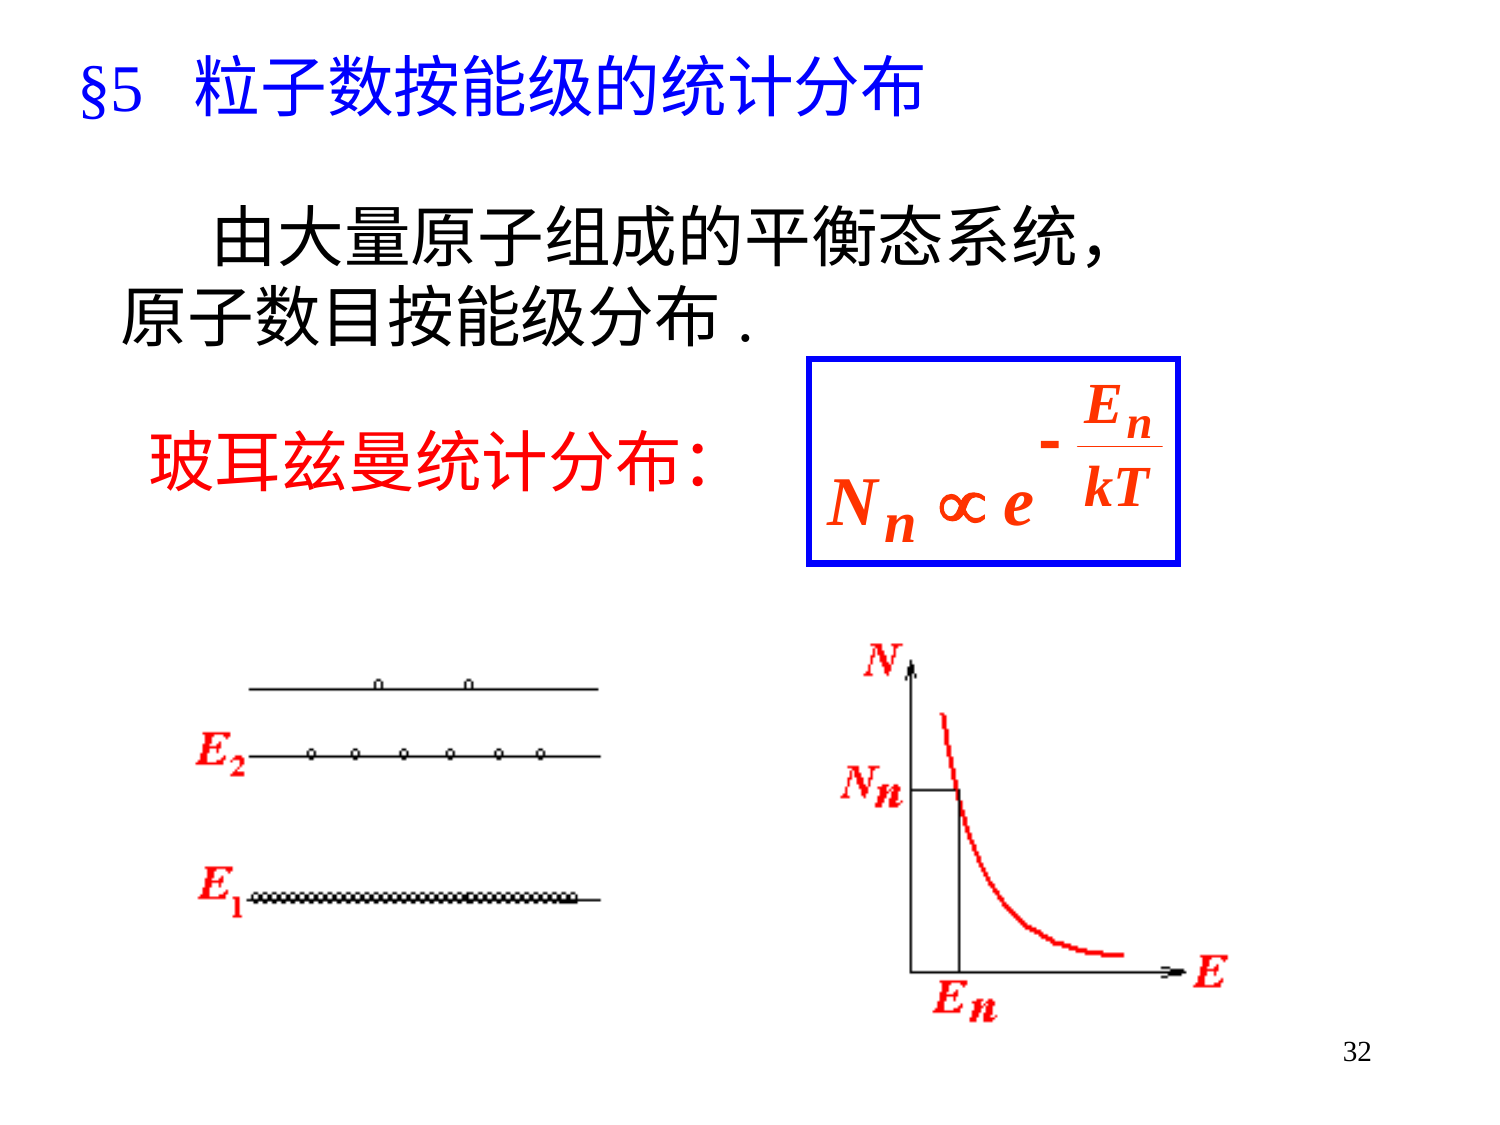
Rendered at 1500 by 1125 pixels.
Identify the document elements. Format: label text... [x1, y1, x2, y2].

text_box 玻耳兹曼统计分布： [87, 412, 900, 588]
slide_number 32 [1074, 1024, 1388, 1101]
text_box 由大量原子组成的平衡态系统， 原子数目按能级分布. [75, 187, 1175, 363]
picture [824, 612, 1263, 1048]
picture [187, 587, 651, 946]
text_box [812, 362, 1176, 561]
text_box §5 粒子数按能级的统计分布 [62, 37, 1275, 133]
